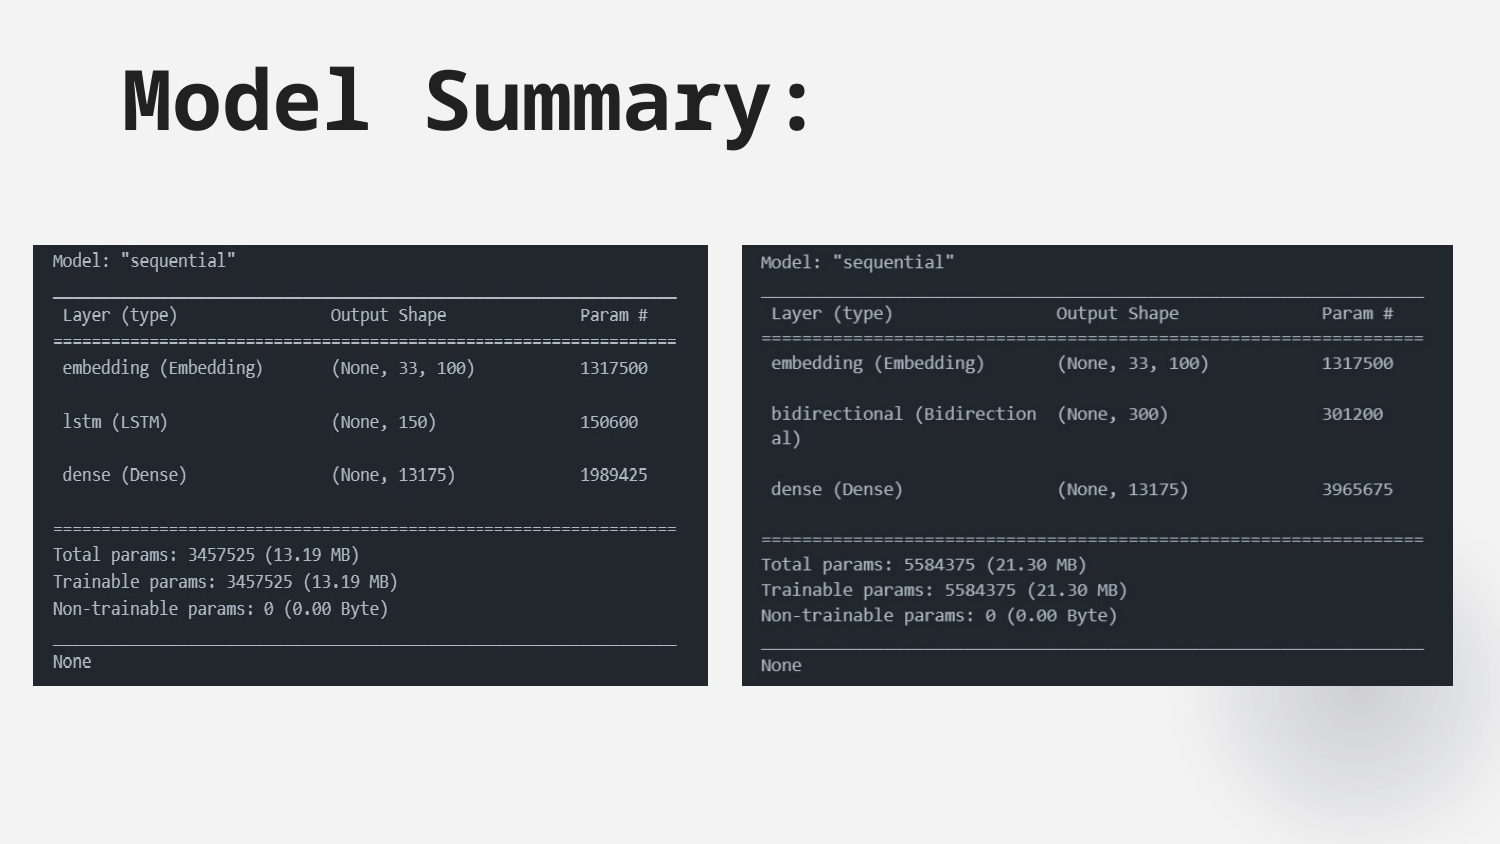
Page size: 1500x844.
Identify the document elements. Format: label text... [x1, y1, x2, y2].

picture [741, 245, 1453, 687]
title Model Summary: [107, 51, 1222, 493]
picture [33, 245, 708, 687]
